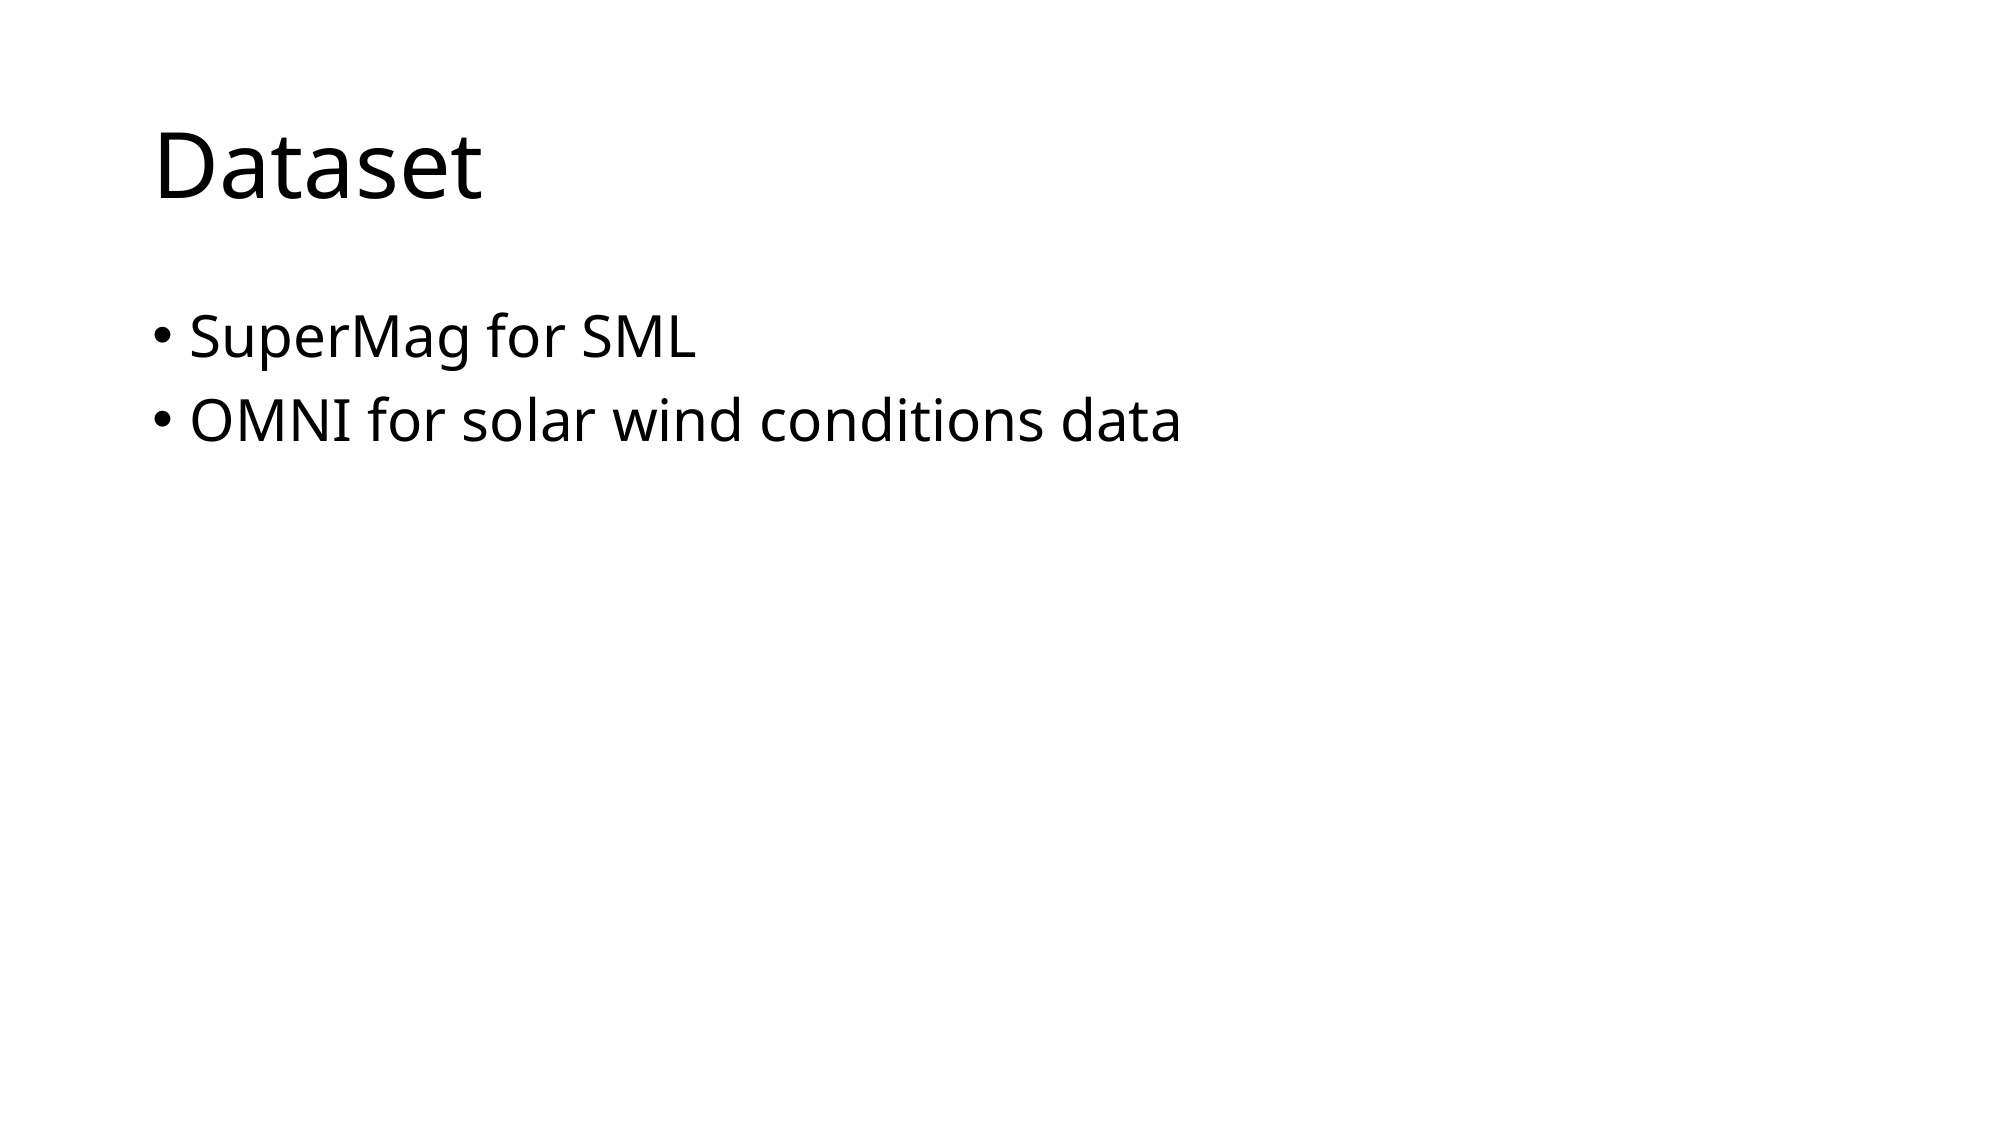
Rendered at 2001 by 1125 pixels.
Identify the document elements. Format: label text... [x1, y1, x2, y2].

list SuperMag for SML OMNI for solar wind conditions data [137, 299, 1863, 1014]
title Dataset [137, 59, 1863, 278]
